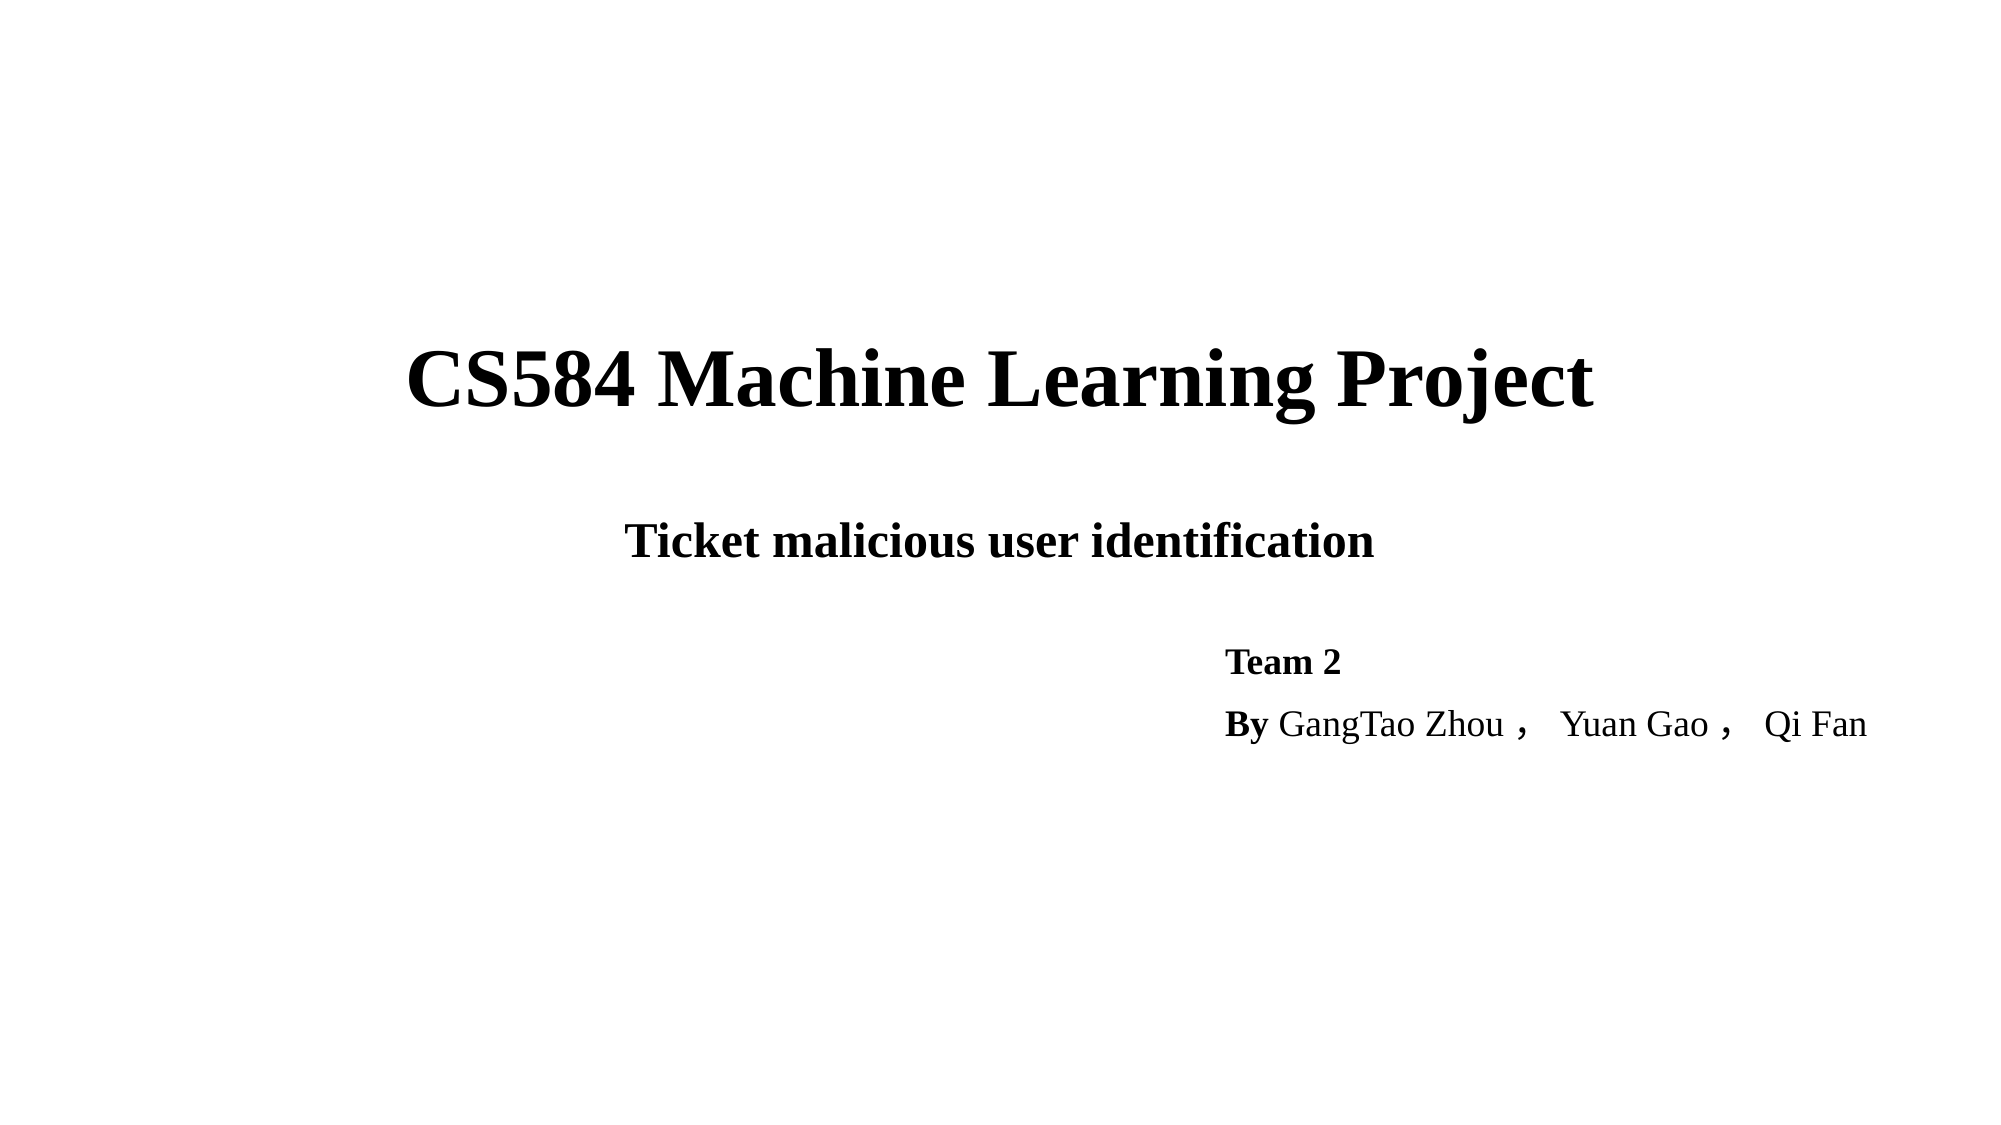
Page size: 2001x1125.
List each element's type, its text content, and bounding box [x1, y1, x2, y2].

subtitle Team 2 By GangTao Zhou，Yuan Gao，Qi Fan [1210, 635, 2000, 907]
title CS584 Machine Learning Project Ticket malicious user identification [249, 184, 1750, 576]
